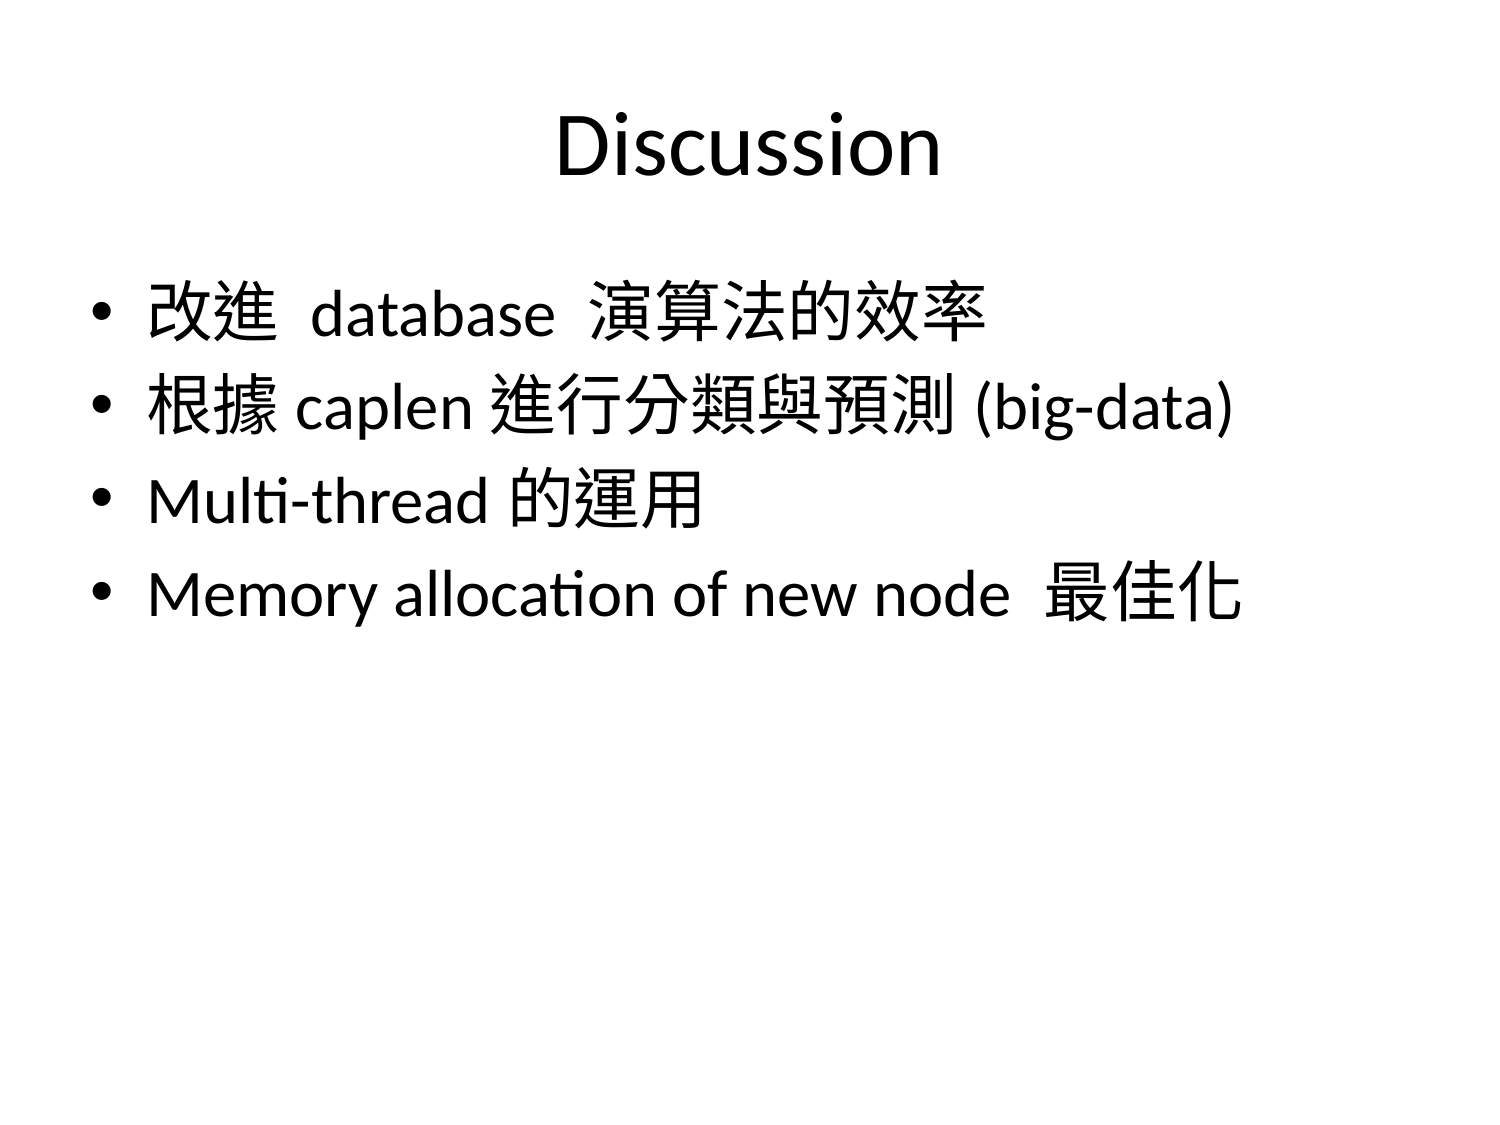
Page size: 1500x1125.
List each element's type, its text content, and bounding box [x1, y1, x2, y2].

title Discussion [75, 45, 1425, 233]
list 改進 database 演算法的效率 根據caplen進行分類與預測(big-data) Multi-thread的運用 Memory allocation of new node 最佳化 [75, 262, 1425, 1005]
